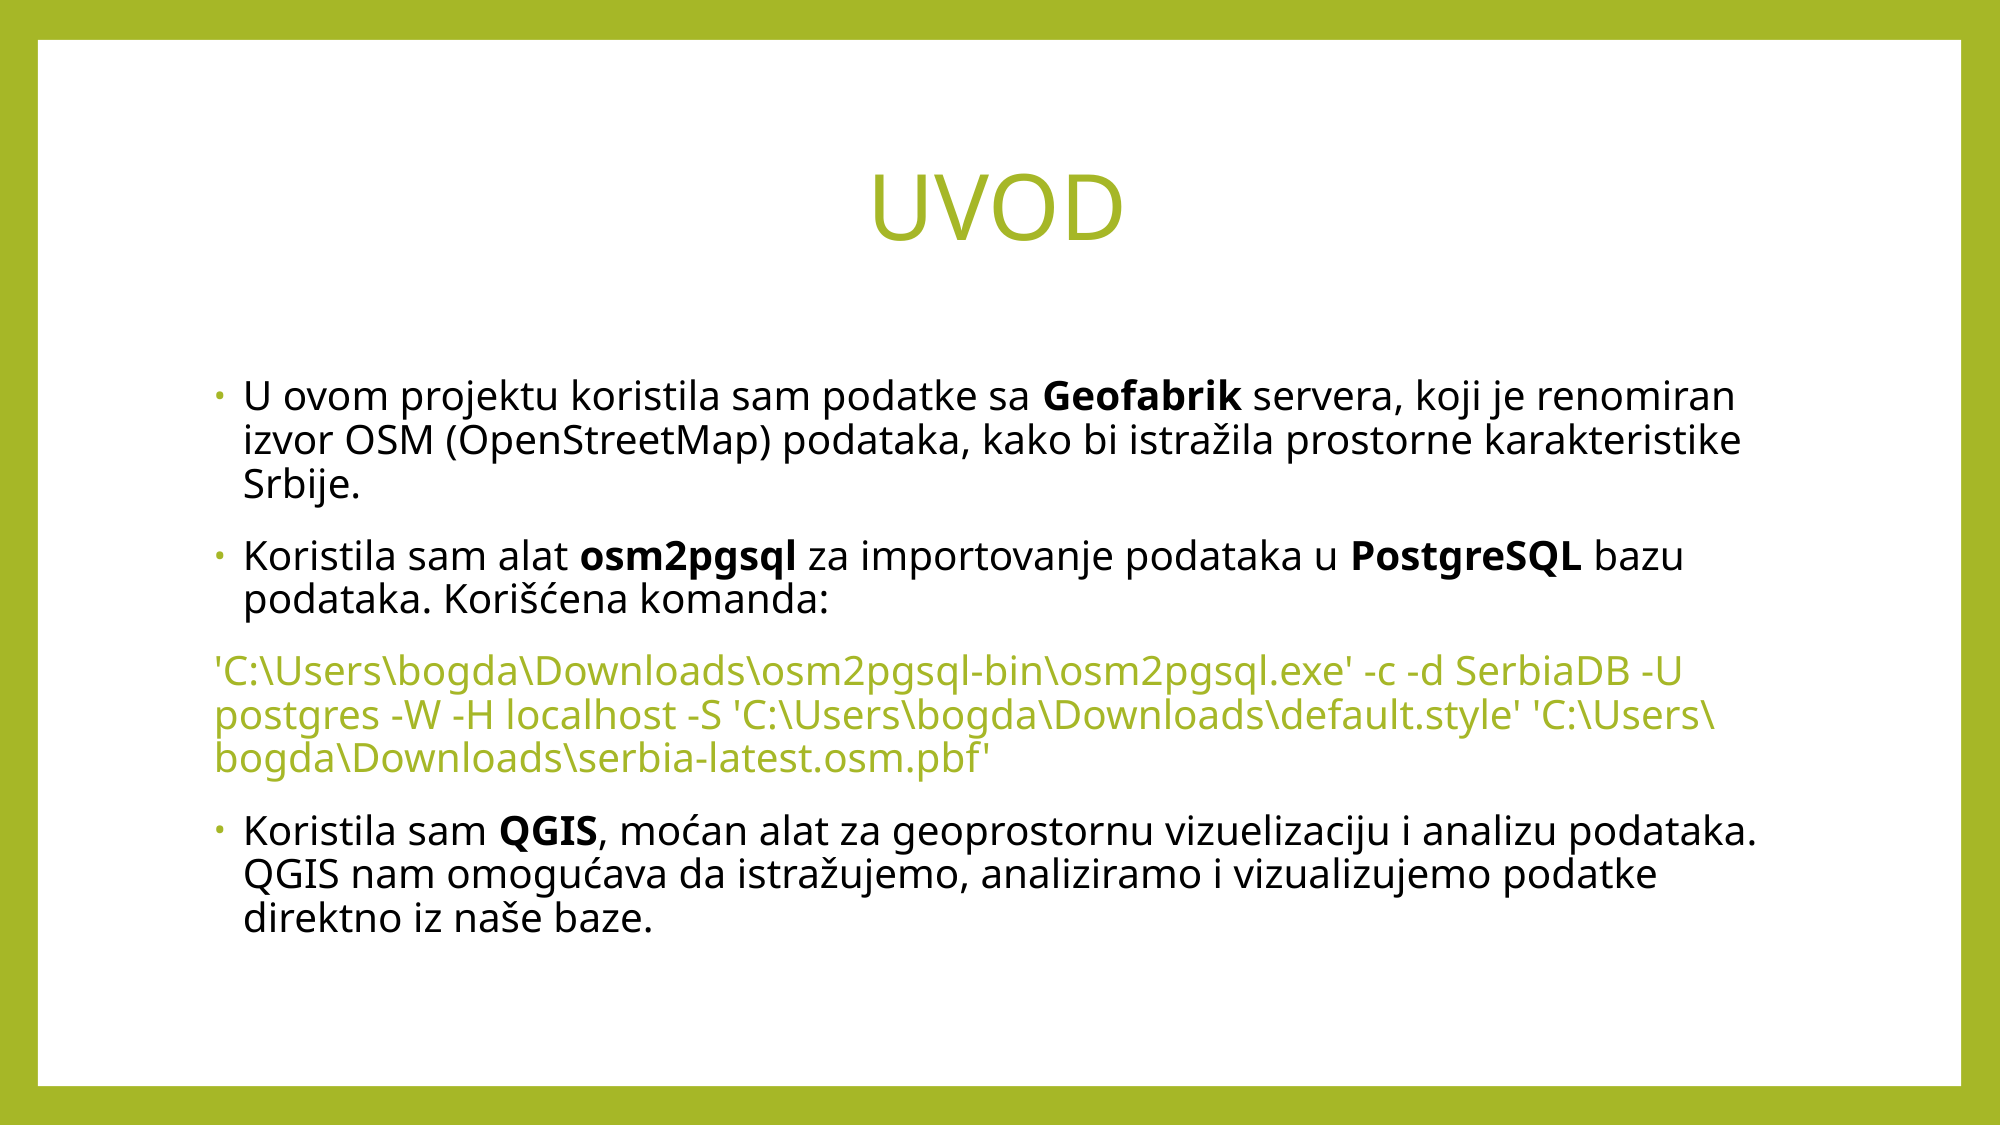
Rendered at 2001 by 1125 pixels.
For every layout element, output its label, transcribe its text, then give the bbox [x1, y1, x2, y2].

list U ovom projektu koristila sam podatke sa Geofabrik servera, koji je renomiran izvor OSM (OpenStreetMap) podataka, kako bi istražila prostorne karakteristike Srbije. Koristila sam alat osm2pgsql za importovanje podataka u PostgreSQL bazu podataka. Korišćena komanda: 'C:\Users\bogda\Downloads\osm2pgsql-bin\osm2pgsql.exe' -c -d SerbiaDB -U postgres -W -H localhost -S 'C:\Users\bogda\Downloads\default.style' 'C:\Users\bogda\Downloads\serbia-latest.osm.pbf' Koristila sam QGIS, moćan alat za geoprostornu vizuelizaciju i analizu podataka. QGIS nam omogućava da istražujemo, analiziramo i vizualizujemo podatke direktno iz naše baze. [191, 291, 1812, 955]
title UVOD [187, 99, 1808, 323]
